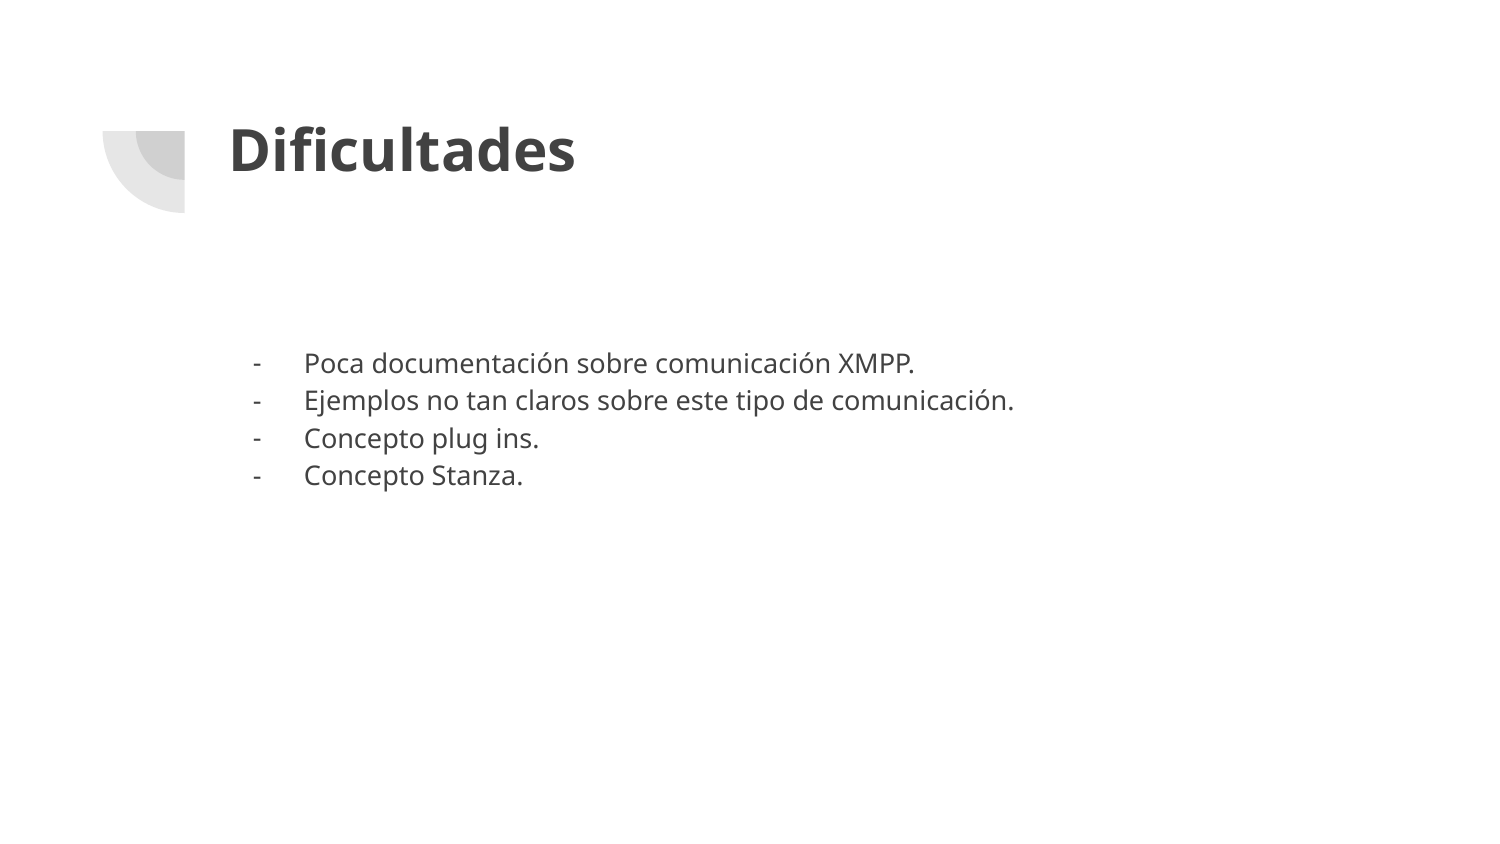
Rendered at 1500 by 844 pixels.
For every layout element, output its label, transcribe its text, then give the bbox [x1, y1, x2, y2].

title Dificultades [213, 98, 1368, 263]
list Poca documentación sobre comunicación XMPP. Ejemplos no tan claros sobre este tipo de comunicación. Concepto plug ins. Concepto Stanza. [213, 326, 1368, 744]
